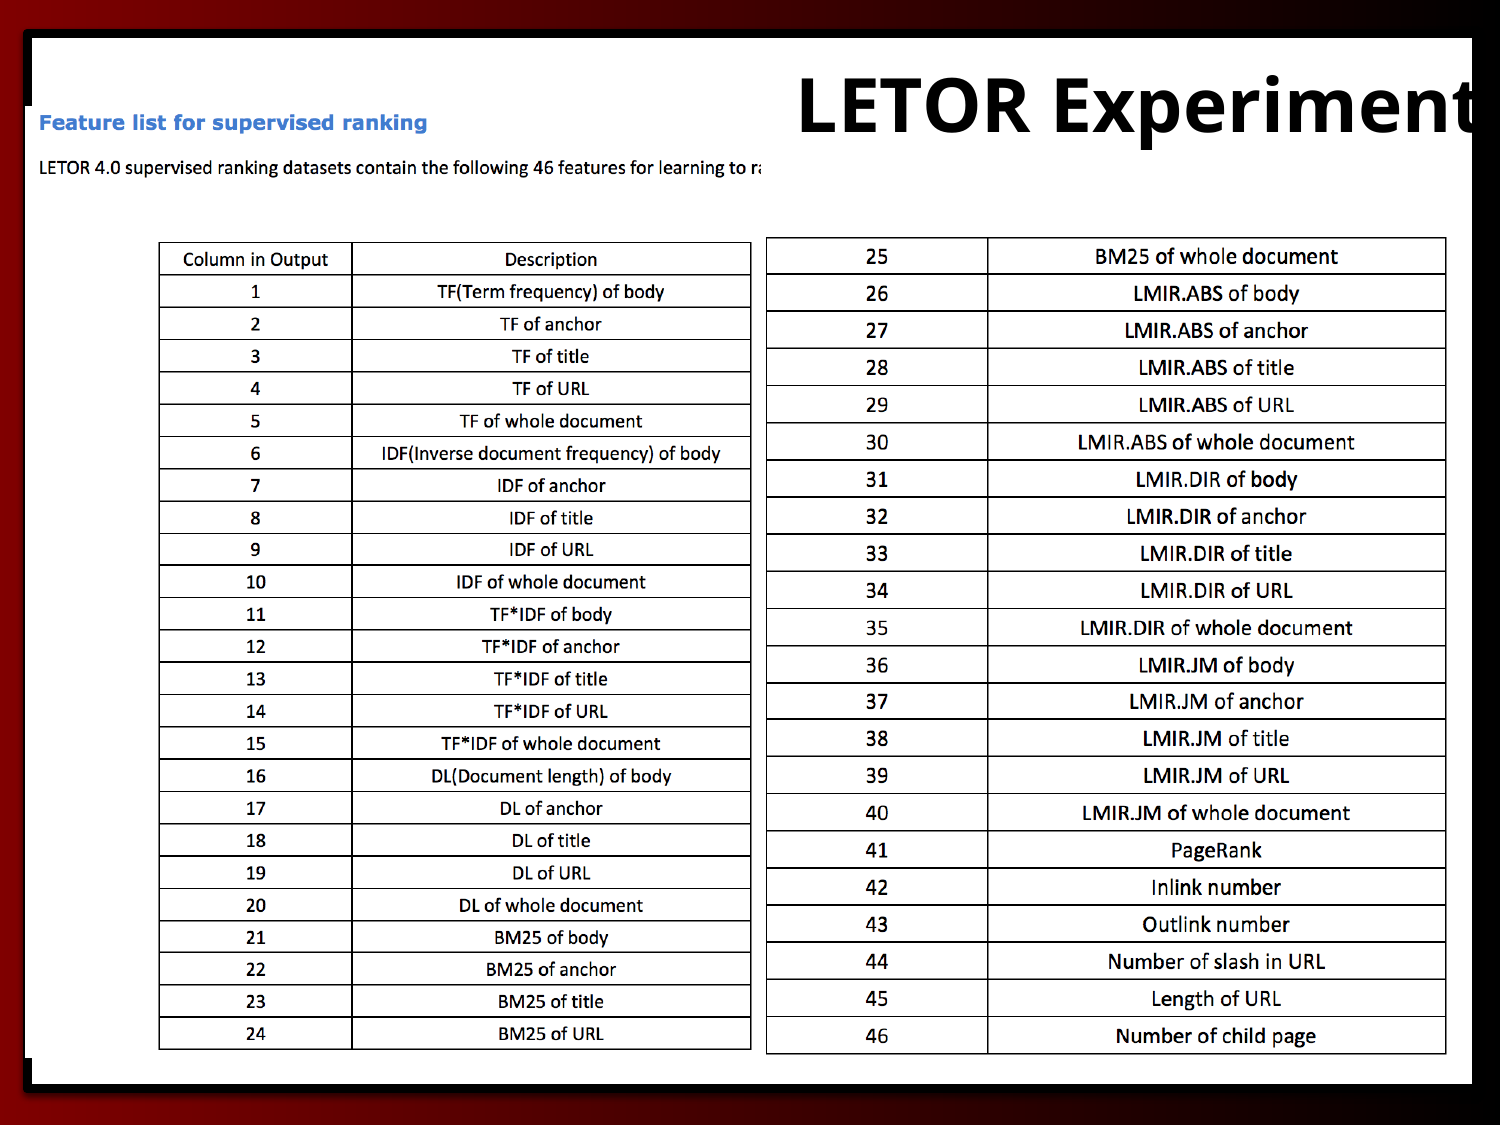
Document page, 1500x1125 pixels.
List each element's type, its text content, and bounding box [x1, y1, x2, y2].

text_box [27, 33, 759, 104]
picture [25, 106, 1459, 1061]
text_box [27, 197, 1477, 1089]
text_box LETOR Experiment [759, 9, 1500, 197]
